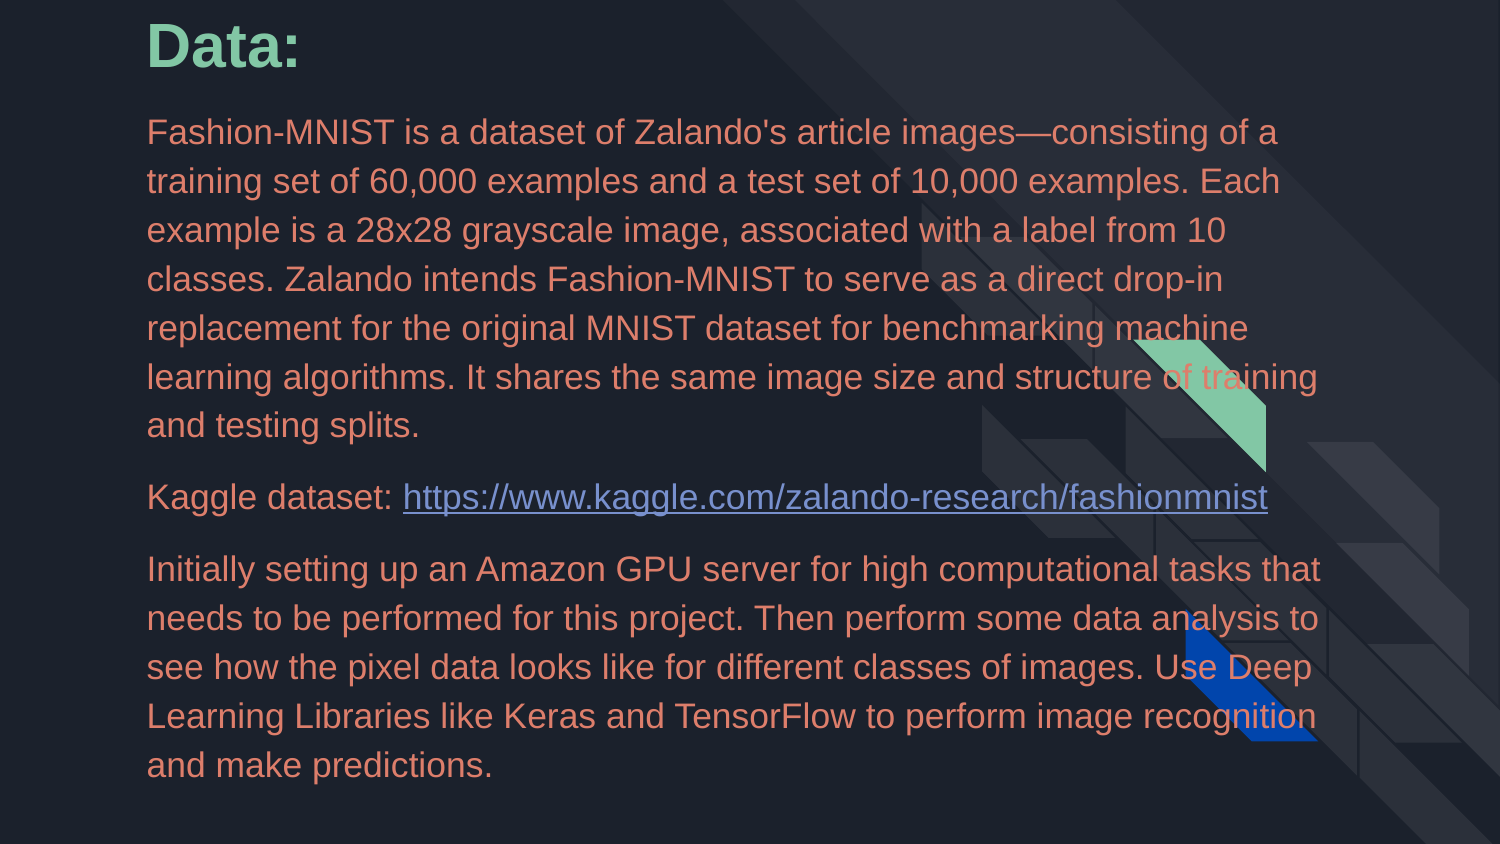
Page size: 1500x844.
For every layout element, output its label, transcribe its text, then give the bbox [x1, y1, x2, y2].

title Data: Fashion-MNIST is a dataset of Zalando's article images—consisting of a training set of 60,000 examples and a test set of 10,000 examples. Each example is a 28x28 grayscale image, associated with a label from 10 classes. Zalando intends Fashion-MNIST to serve as a direct drop-in replacement for the original MNIST dataset for benchmarking machine learning algorithms. It shares the same image size and structure of training and testing splits. Kaggle dataset: https://www.kaggle.com/zalando-research/fashionmnist Initially setting up an Amazon GPU server for high computational tasks that needs to be performed for this project. Then perform some data analysis to see how the pixel data looks like for different classes of images. Use Deep Learning Libraries like Keras and TensorFlow to perform image recognition and make predictions. [131, 140, 1369, 719]
